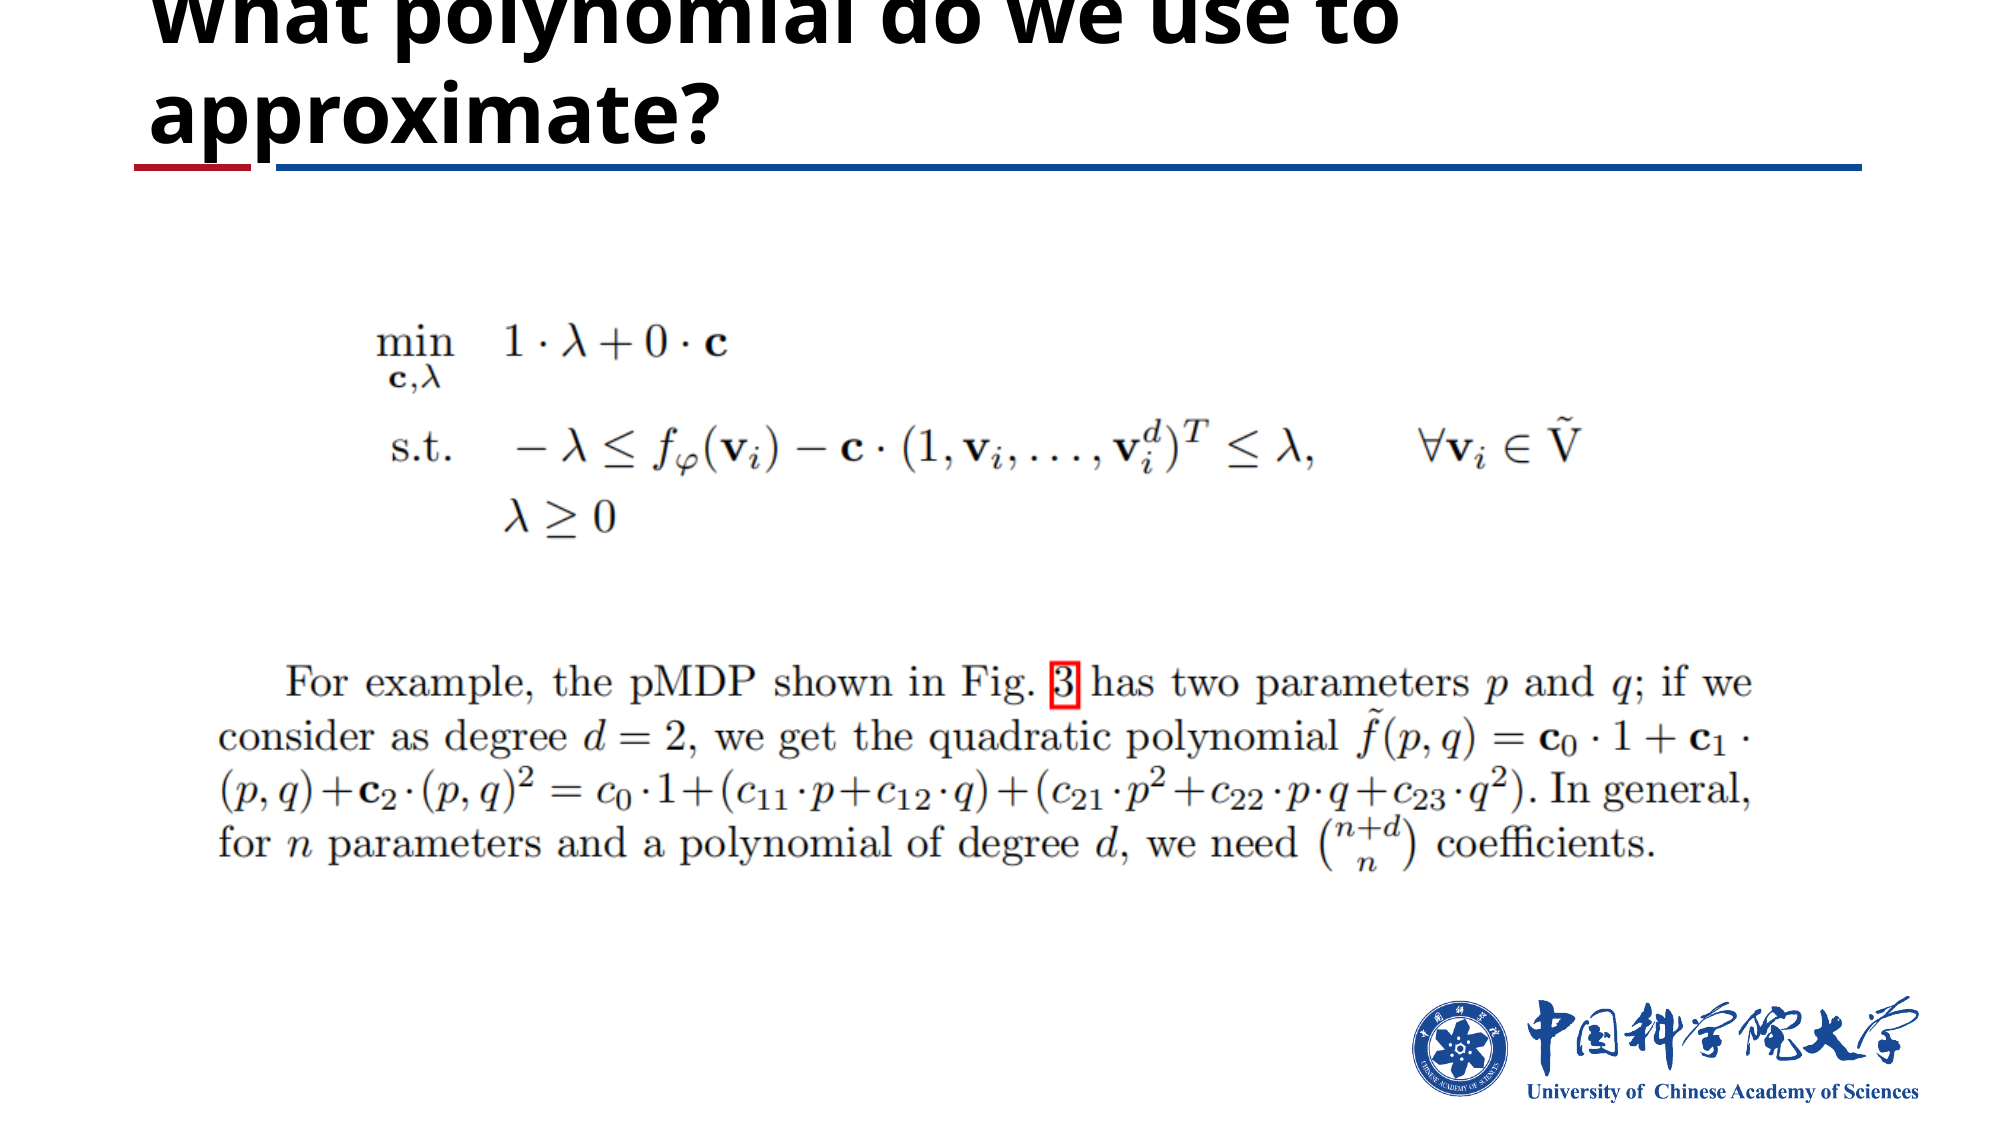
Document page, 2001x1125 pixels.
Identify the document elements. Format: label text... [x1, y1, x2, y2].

title What polynomial do we use to approximate? [133, 0, 1863, 168]
picture [1412, 996, 1919, 1103]
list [154, 592, 1880, 905]
picture [306, 270, 1658, 577]
